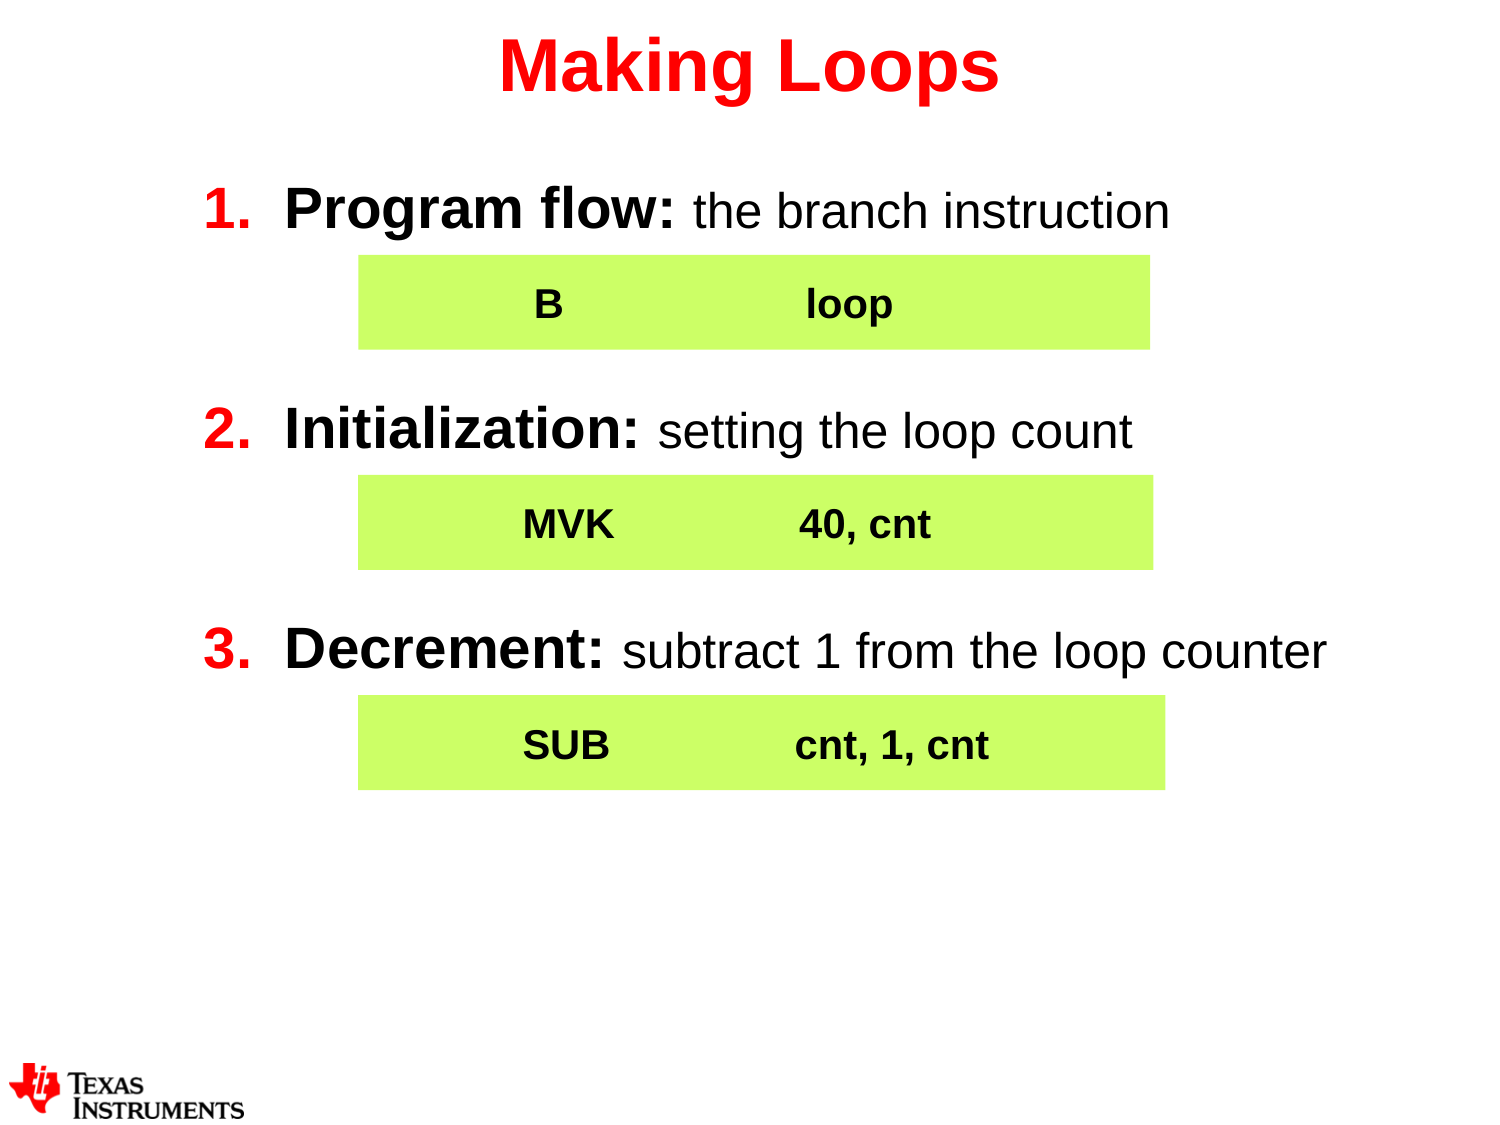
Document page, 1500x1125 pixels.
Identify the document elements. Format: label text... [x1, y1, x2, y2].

text_box 2. Initialization: setting the loop count [188, 382, 1380, 468]
text_box MVK 40, cnt [358, 474, 1154, 570]
text_box 1. Program flow: the branch instruction [188, 162, 1380, 248]
text_box SUB cnt, 1, cnt [358, 695, 1166, 791]
picture [8, 1062, 245, 1120]
text_box 3. Decrement: subtract 1 from the loop counter [188, 602, 1380, 688]
text_box B loop [358, 254, 1151, 350]
title Making Loops [0, 0, 1500, 122]
